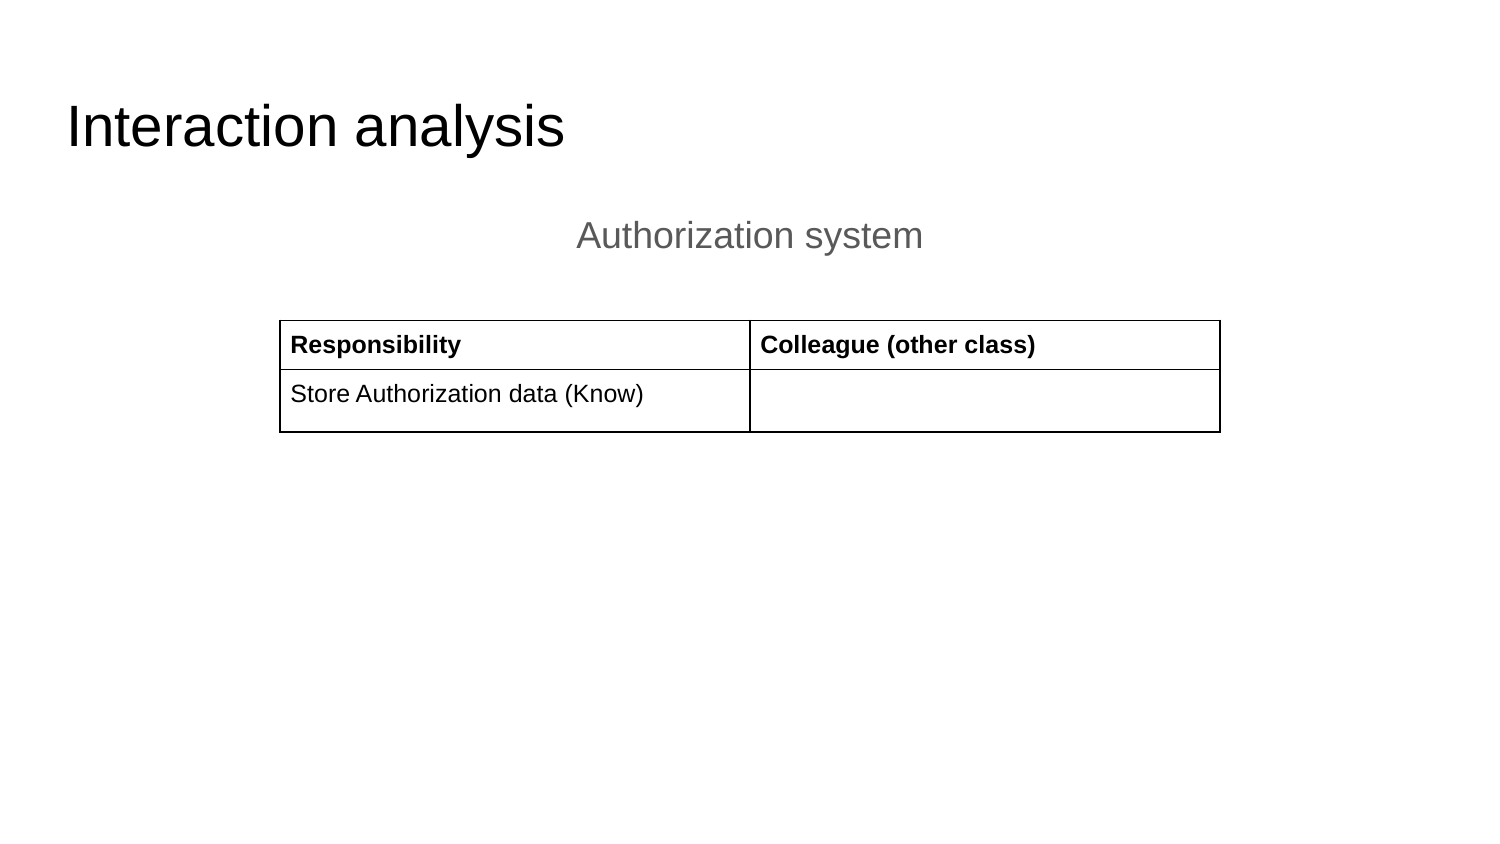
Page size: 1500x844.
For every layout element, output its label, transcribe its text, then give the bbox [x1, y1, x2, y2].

title Interaction analysis [51, 72, 1449, 167]
table_header Responsibility [281, 321, 749, 369]
table_cell Store Authorization data (Know) [281, 370, 749, 431]
table_header Colleague (other class) [751, 321, 1219, 369]
table_cell [751, 370, 1219, 431]
list Authorization system [51, 189, 1449, 264]
